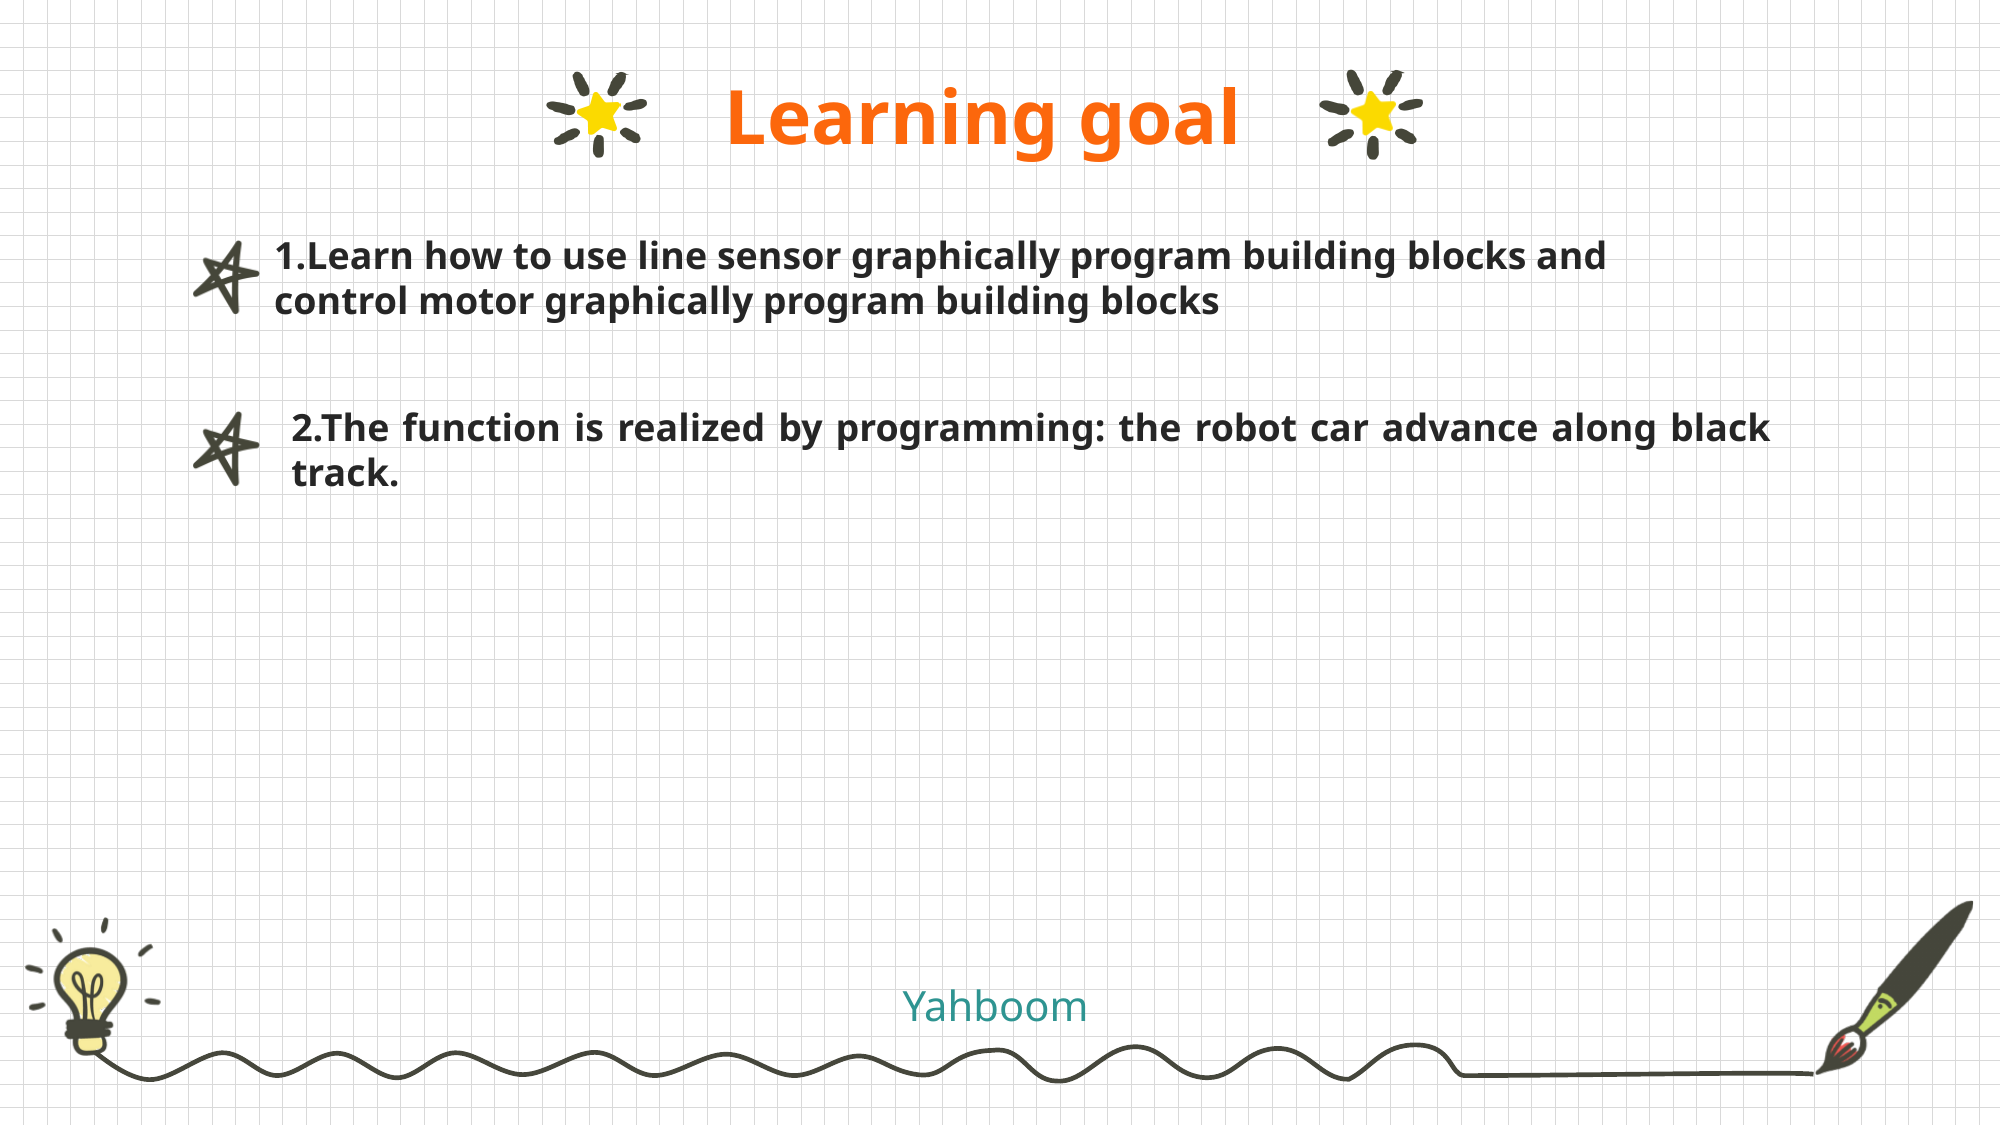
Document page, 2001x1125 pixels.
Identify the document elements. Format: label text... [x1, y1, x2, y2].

picture [1816, 894, 1973, 1081]
picture [193, 411, 260, 487]
picture [193, 240, 260, 315]
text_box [546, 71, 647, 158]
picture [2, 893, 185, 1073]
text_box Learning goal [709, 61, 1257, 167]
text_box 1.Learn how to use line sensor graphically program building blocks and control motor graphically program building blocks [259, 224, 1763, 330]
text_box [1319, 69, 1423, 161]
text_box Yahboom [887, 971, 1135, 1037]
text_box 2.The function is realized by programming: the robot car advance along black track. [276, 396, 1788, 502]
